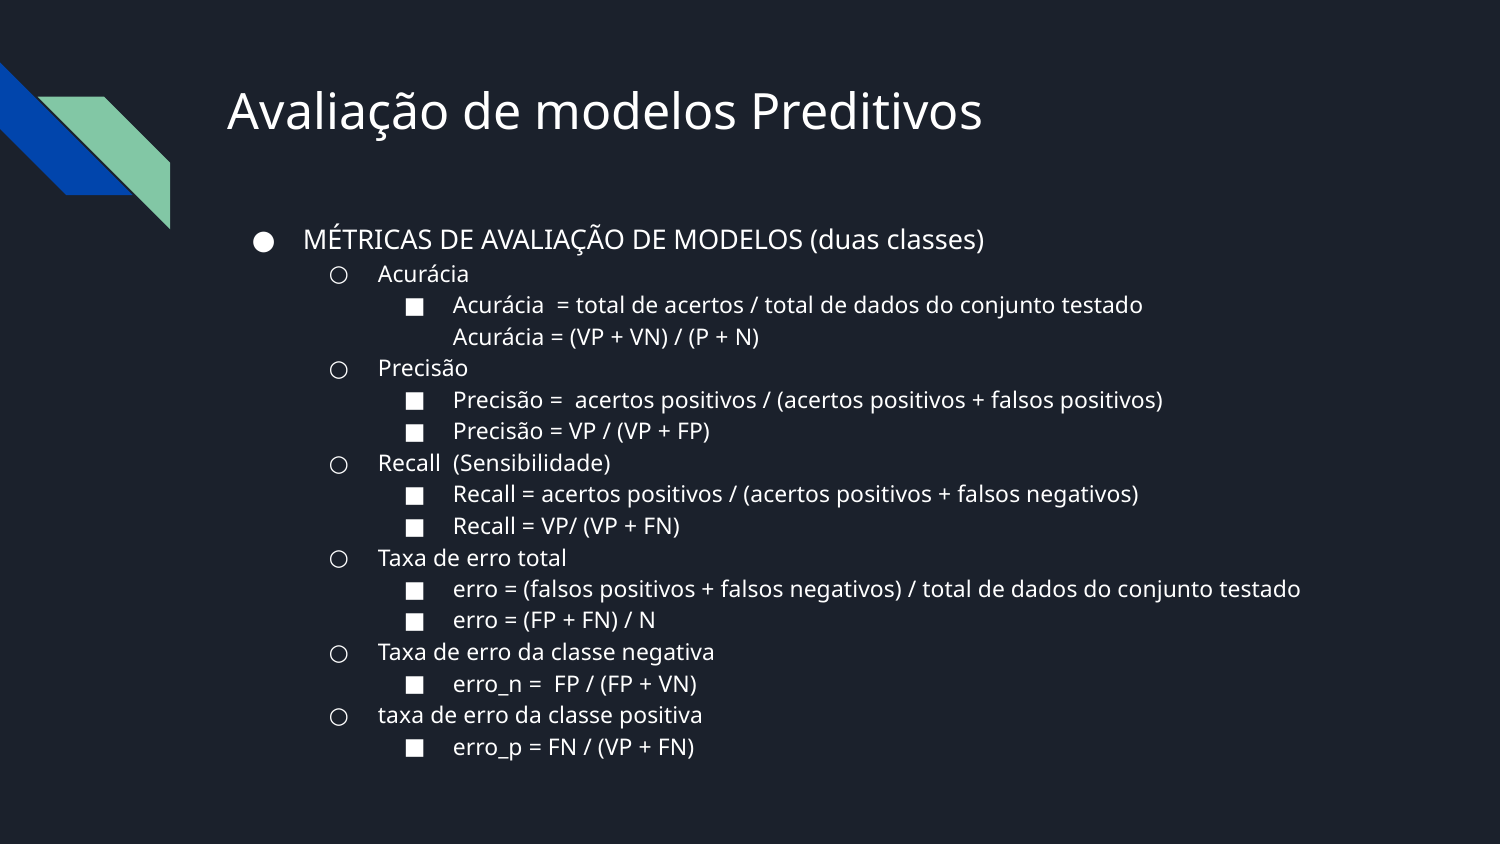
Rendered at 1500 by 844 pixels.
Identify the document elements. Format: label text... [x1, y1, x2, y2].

list MÉTRICAS DE AVALIAÇÃO DE MODELOS (duas classes) Acurácia Acurácia = total de acertos / total de dados do conjunto testado Acurácia = (VP + VN) / (P + N) Precisão Precisão = acertos positivos / (acertos positivos + falsos positivos) Precisão = VP / (VP + FP) Recall (Sensibilidade) Recall = acertos positivos / (acertos positivos + falsos negativos) Recall = VP/ (VP + FN) Taxa de erro total erro = (falsos positivos + falsos negativos) / total de dados do conjunto testado erro = (FP + FN) / N Taxa de erro da classe negativa erro_n = FP / (FP + VN) taxa de erro da classe positiva erro_p = FN / (VP + FN) [212, 202, 1368, 772]
title Avaliação de modelos Preditivos [212, 64, 1368, 202]
